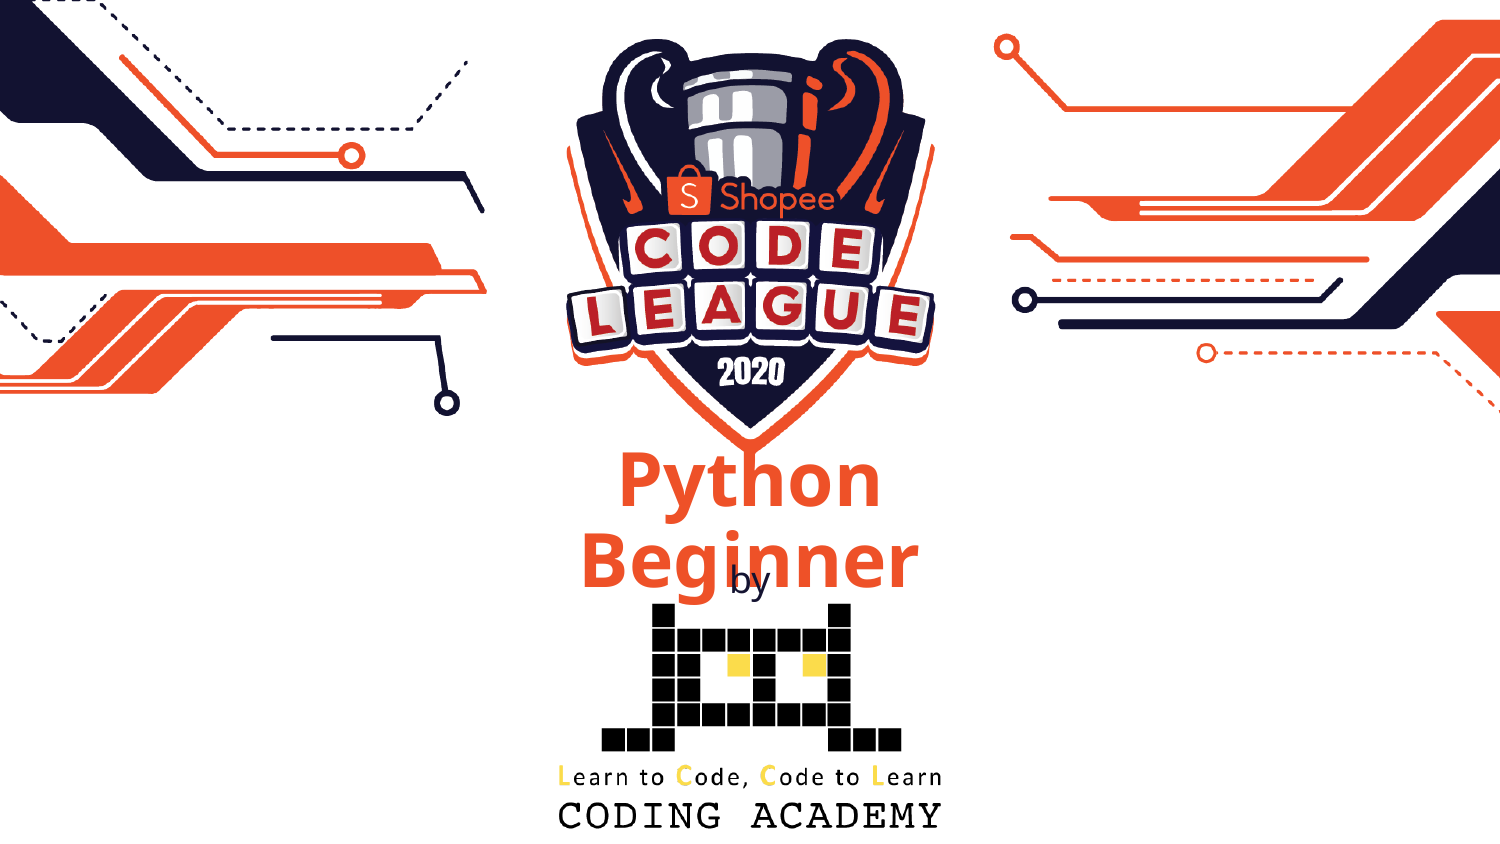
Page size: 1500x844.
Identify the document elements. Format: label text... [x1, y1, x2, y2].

picture [0, 0, 1500, 844]
subtitle by [442, 555, 1058, 759]
title Python Beginner [442, 375, 1058, 555]
